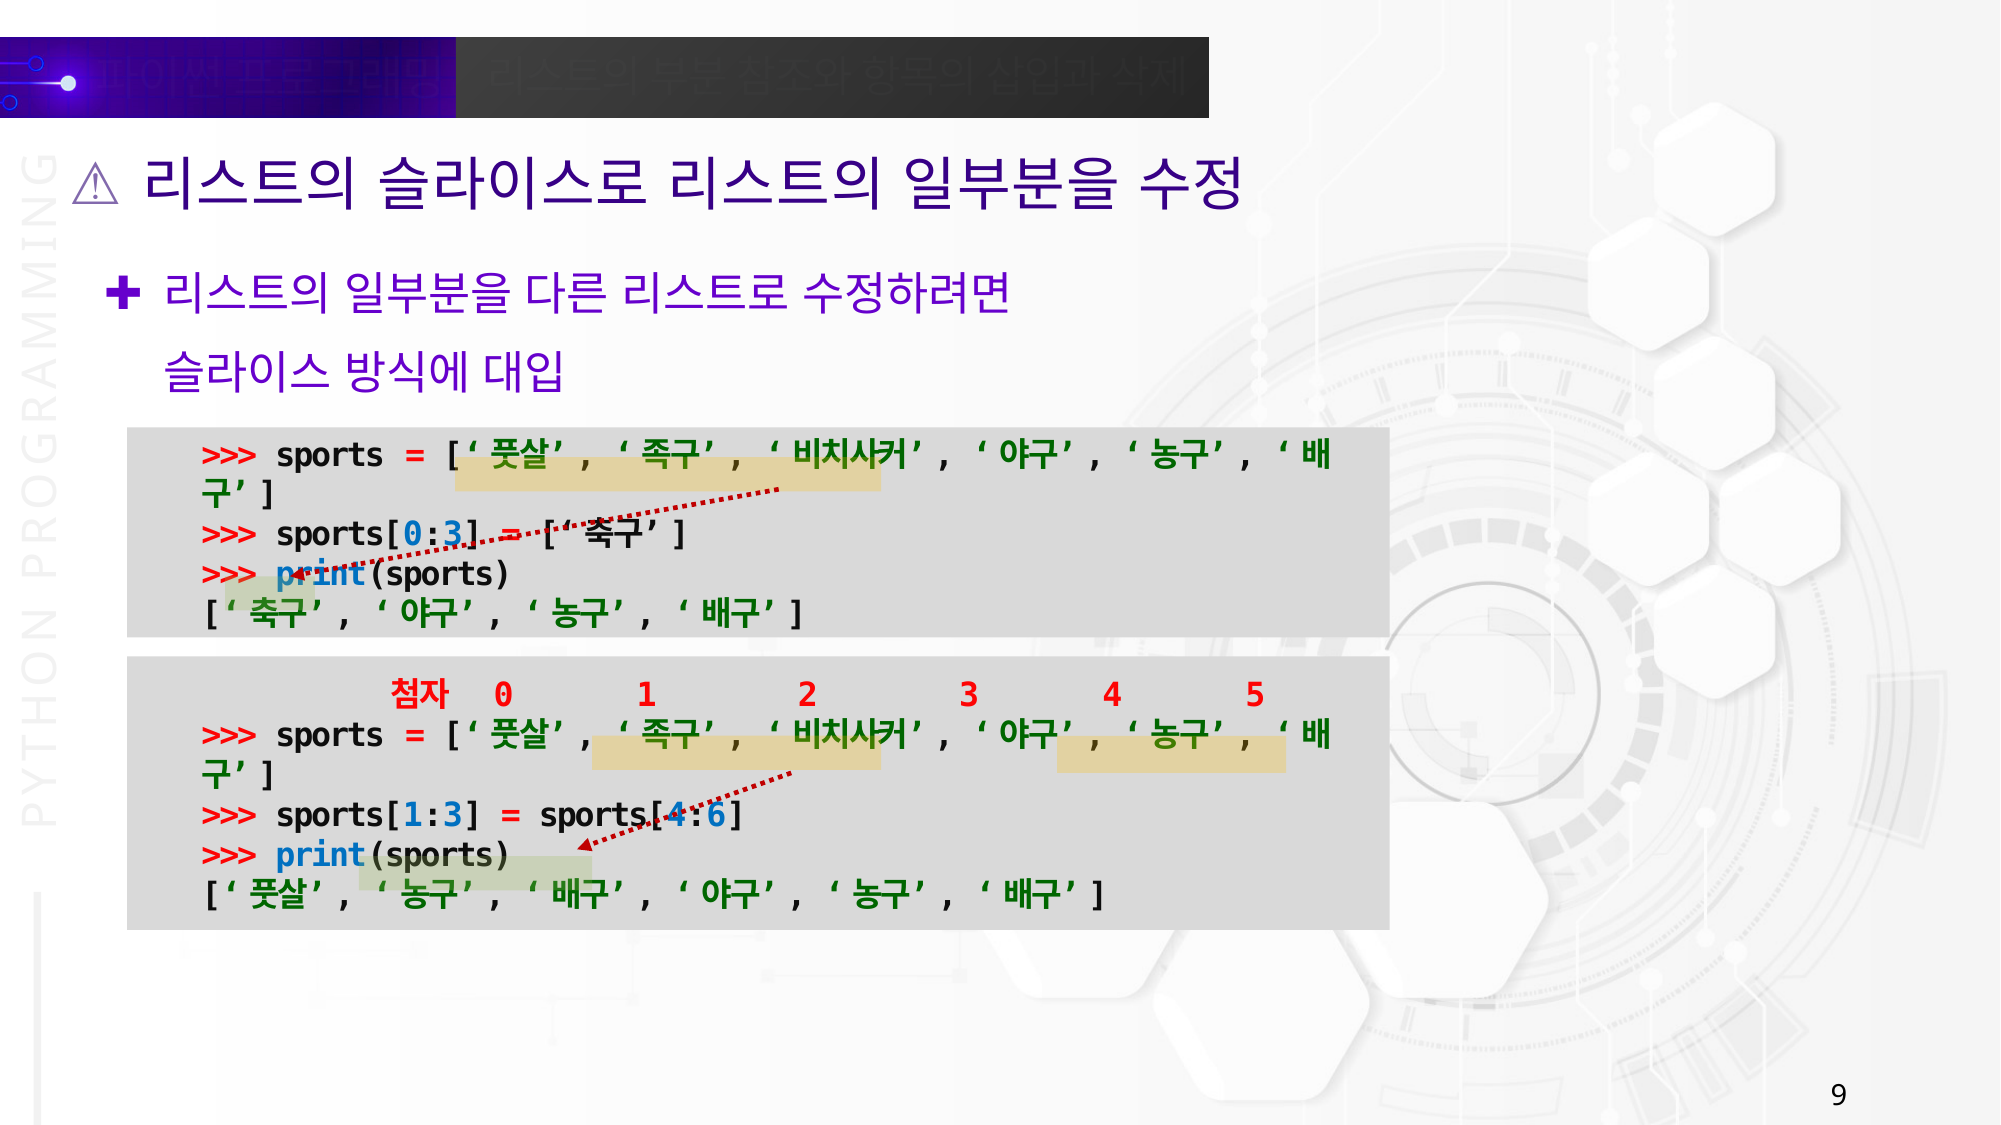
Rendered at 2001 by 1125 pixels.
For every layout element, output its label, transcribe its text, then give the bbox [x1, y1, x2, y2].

text_box [454, 456, 882, 492]
text_box 리스트의 일부분을 다른 리스트로 수정하려면 슬라이스 방식에 대입 [89, 233, 1553, 407]
slide_number 9 [1412, 1066, 1863, 1125]
text_box [224, 575, 316, 611]
text_box [1056, 735, 1287, 774]
text_box >>> sports = [‘풋살’, ‘족구’, ‘비치사커’, ‘야구’, ‘농구’, ‘배구’] >>> sports[0:3] = [‘축구’] >>> print(sports) [‘축구’, ‘야구’, ‘농구’, ‘배구’] [126, 426, 1391, 638]
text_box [289, 489, 779, 577]
picture [0, 0, 2001, 1125]
text_box 리스트의 슬라이스로 리스트의 일부분을 수정 [54, 140, 1390, 225]
text_box [358, 855, 593, 891]
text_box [577, 772, 792, 850]
text_box [591, 735, 882, 771]
text_box 첨자 0 1 2 3 4 5 >>> sports = [‘풋살’, ‘족구’, ‘비치사커’, ‘야구’, ‘농구’, ‘배구’] >>> sports[1:3] = sports[4:6] >>> print(sports) [‘풋살’, ‘농구’, ‘배구’, ‘야구’, ‘농구’, ‘배구’] [126, 655, 1391, 931]
